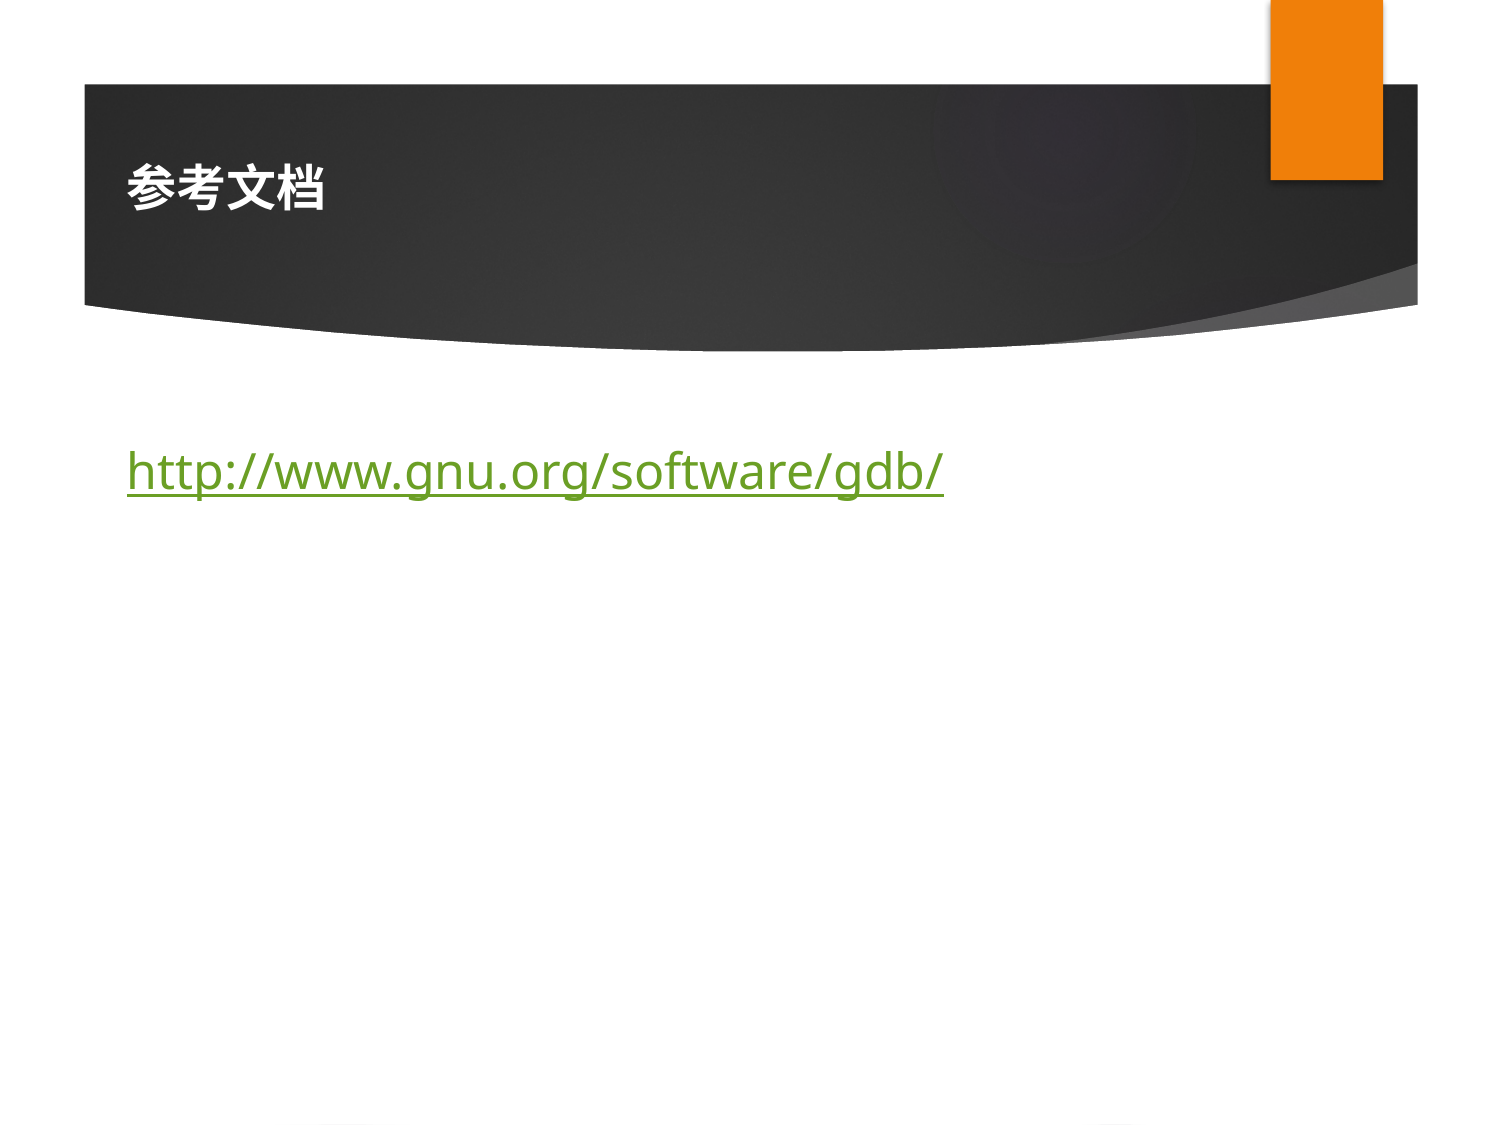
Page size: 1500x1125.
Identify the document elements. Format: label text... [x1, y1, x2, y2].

text_box 参考文档 [112, 148, 987, 224]
text_box http://www.gnu.org/software/gdb/ [112, 432, 1088, 516]
